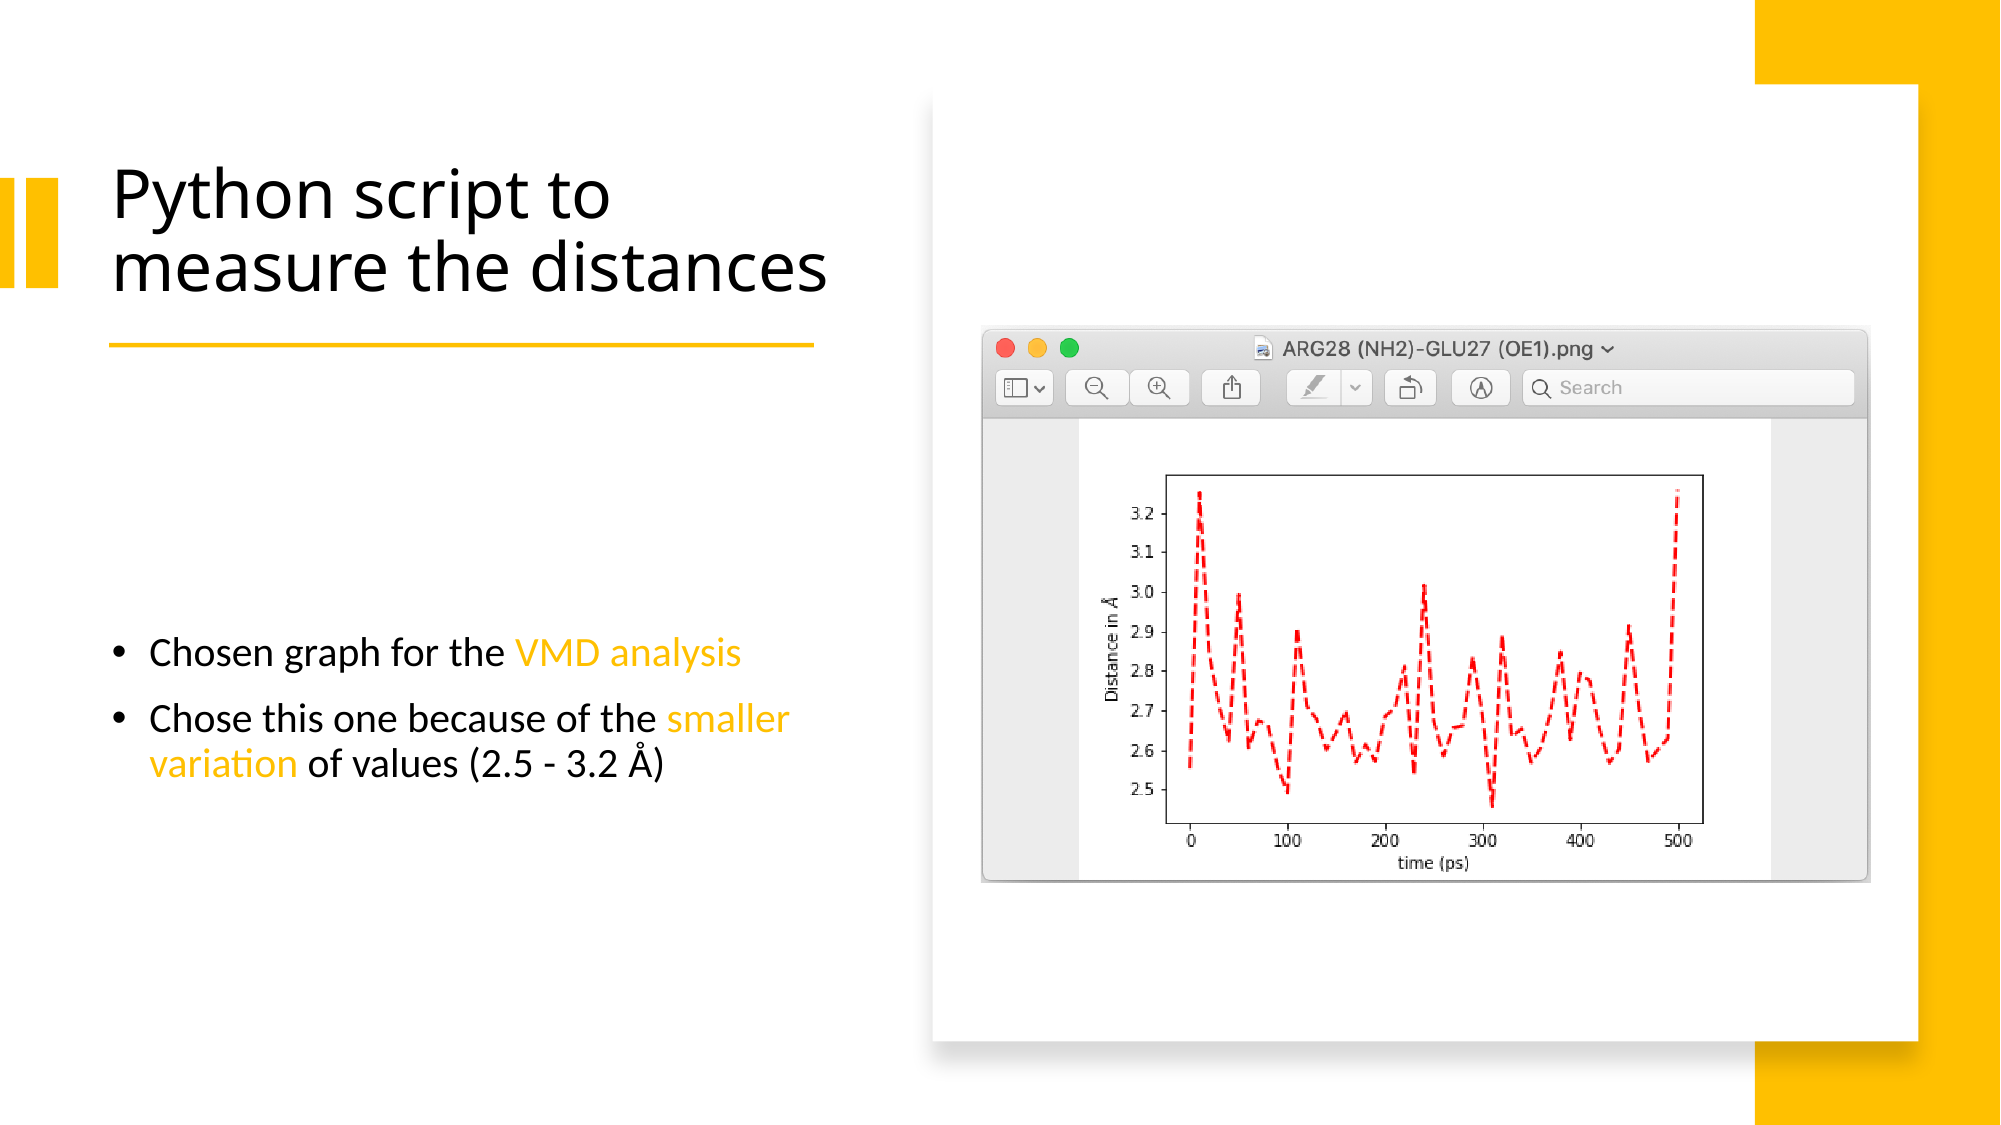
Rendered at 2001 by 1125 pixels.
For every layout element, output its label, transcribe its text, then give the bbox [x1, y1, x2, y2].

text_box [108, 342, 815, 348]
title Python script to measure the distances [96, 140, 845, 326]
text_box [932, 83, 1919, 1042]
slide_number 19 [1412, 1042, 1863, 1103]
list Chosen graph for the VMD analysis Chose this one because of the smaller variation of values (2.5 - 3.2 Å) [96, 382, 845, 1036]
picture [980, 325, 1872, 883]
text_box [1754, 0, 2000, 1125]
text_box [0, 0, 1754, 1125]
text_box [0, 177, 59, 289]
